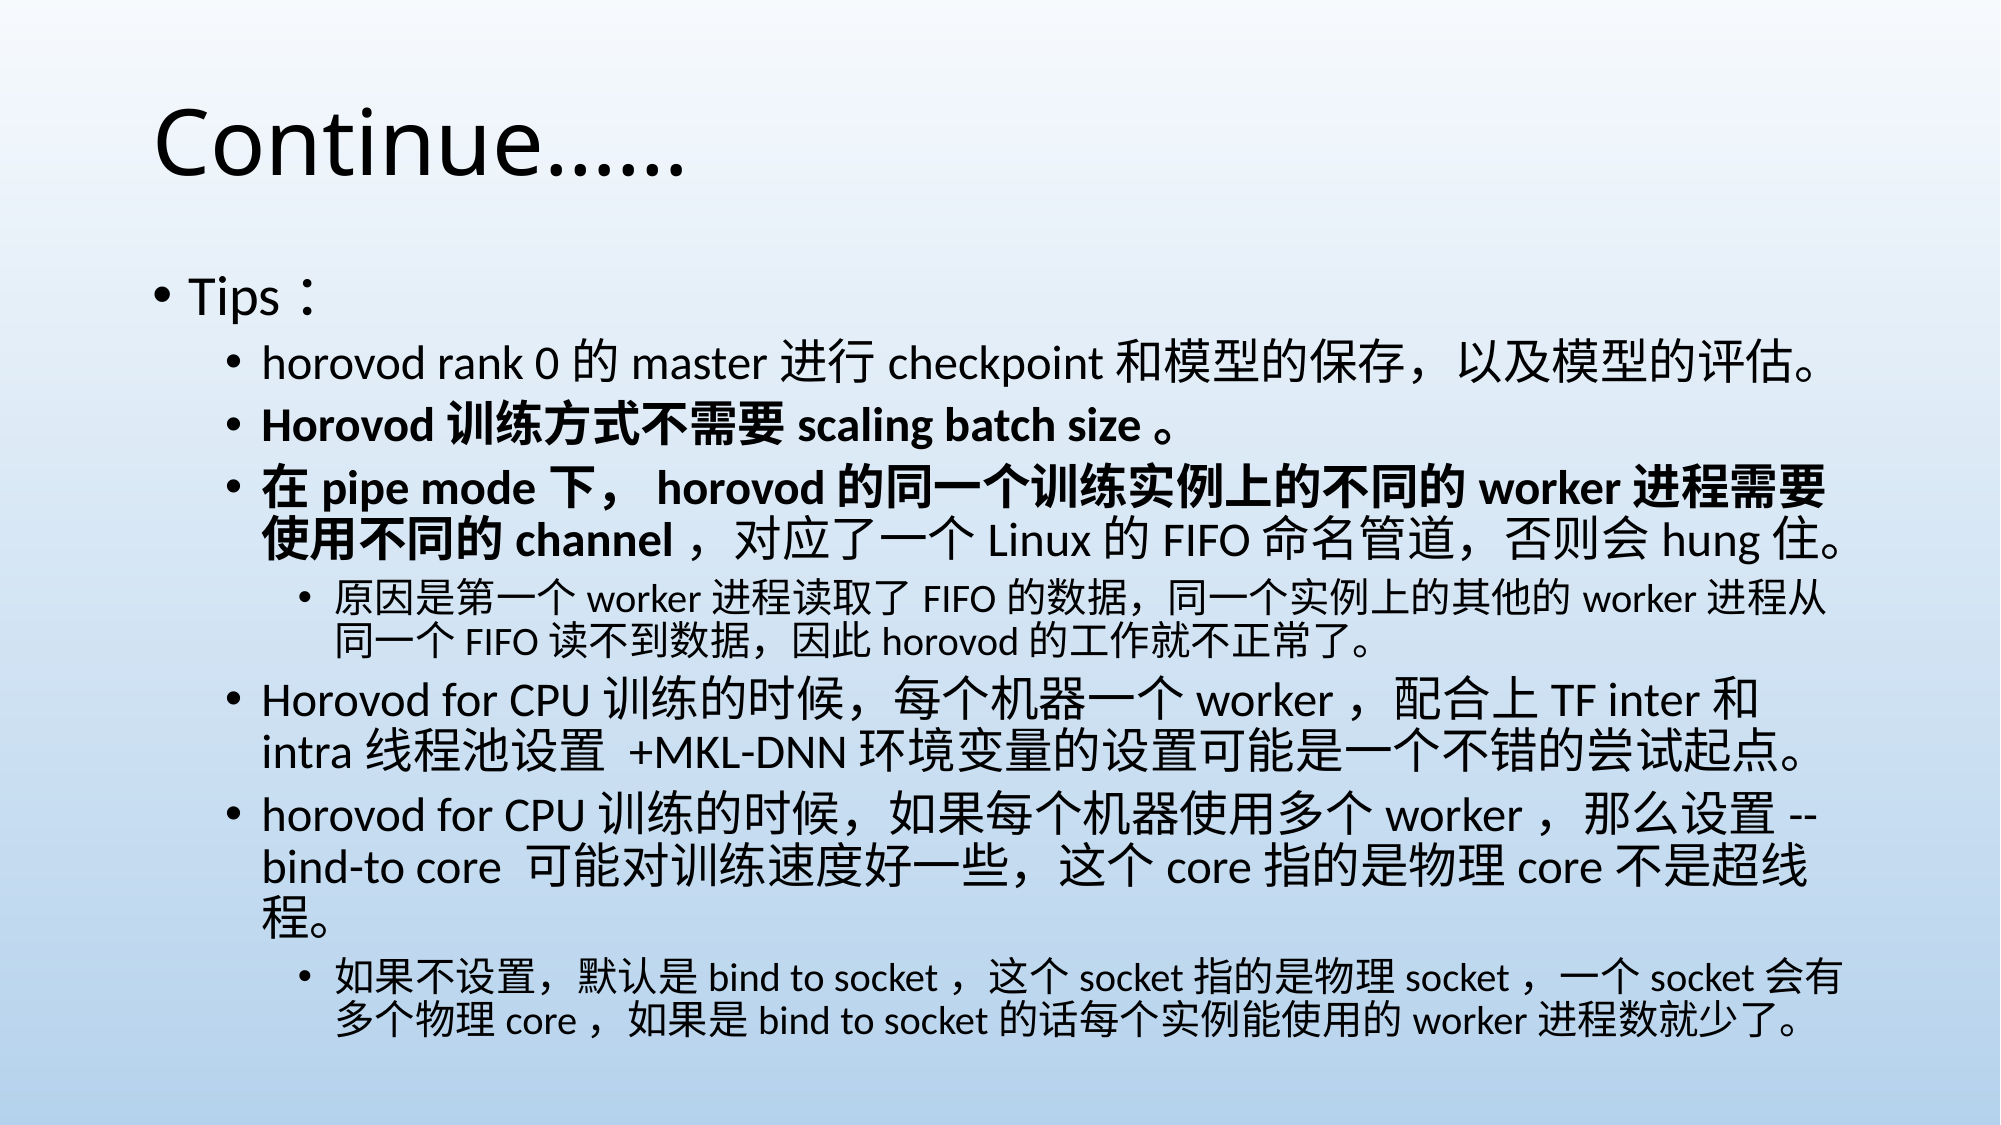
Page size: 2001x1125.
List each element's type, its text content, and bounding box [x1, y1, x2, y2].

title Continue…… [137, 59, 1863, 232]
list Tips： horovod rank 0的master进行checkpoint和模型的保存，以及模型的评估。 Horovod训练方式不需要scaling batch size。 在pipe mode下，horovod的同一个训练实例上的不同的worker进程需要使用不同的channel，对应了一个Linux的FIFO命名管道，否则会hung住。 原因是第一个worker进程读取了FIFO的数据，同一个实例上的其他的worker进程从同一个FIFO读不到数据，因此horovod的工作就不正常了。 Horovod for CPU训练的时候，每个机器一个worker，配合上TF inter和intra线程池设置 +MKL-DNN环境变量的设置可能是一个不错的尝试起点。 horovod for CPU训练的时候，如果每个机器使用多个worker，那么设置--bind-to core 可能对训练速度好一些，这个core指的是物理core不是超线程。 如果不设置，默认是bind to socket，这个socket指的是物理socket，一个socket会有多个物理core，如果是bind to socket的话每个实例能使用的worker进程数就少了。 [137, 259, 1863, 1056]
